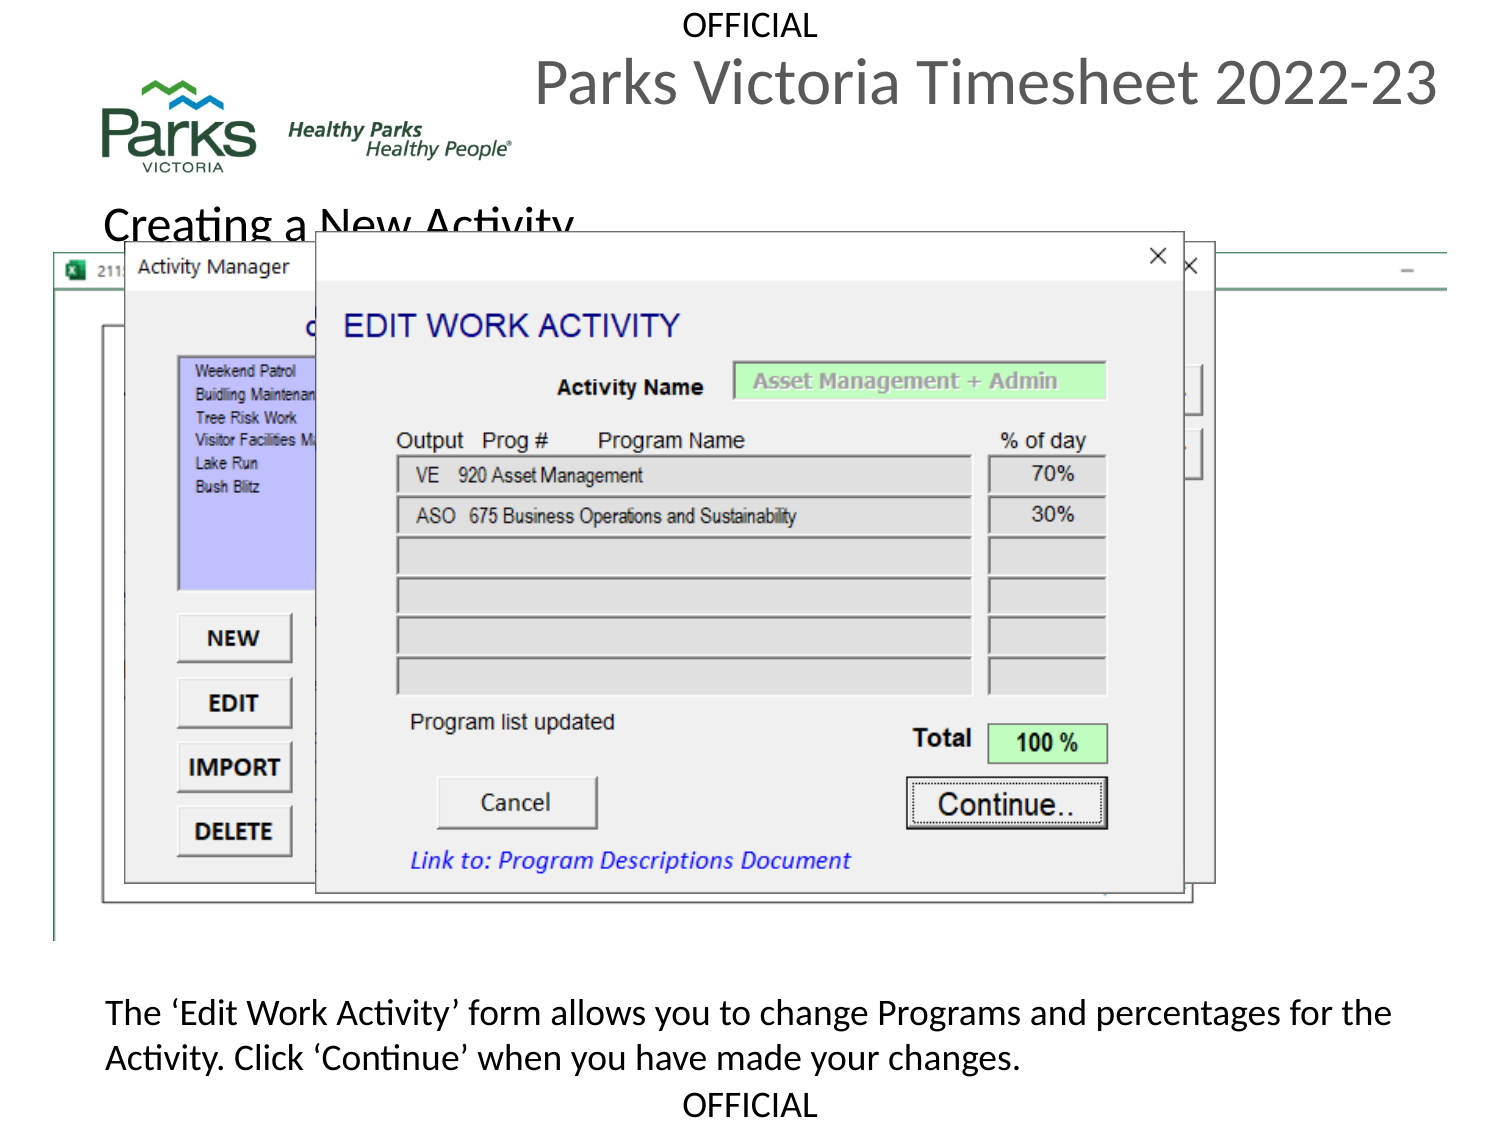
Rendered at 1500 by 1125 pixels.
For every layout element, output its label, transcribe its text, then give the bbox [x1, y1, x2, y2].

text_box Creating a New Activity [88, 184, 610, 251]
picture [52, 230, 1448, 941]
picture [100, 78, 513, 174]
text_box The ‘Edit Work Activity’ form allows you to change Programs and percentages for the Activity. Click ‘Continue’ when you have made your changes. [90, 981, 1424, 1086]
list Parks Victoria Timesheet 2022-23 [513, 30, 1459, 149]
